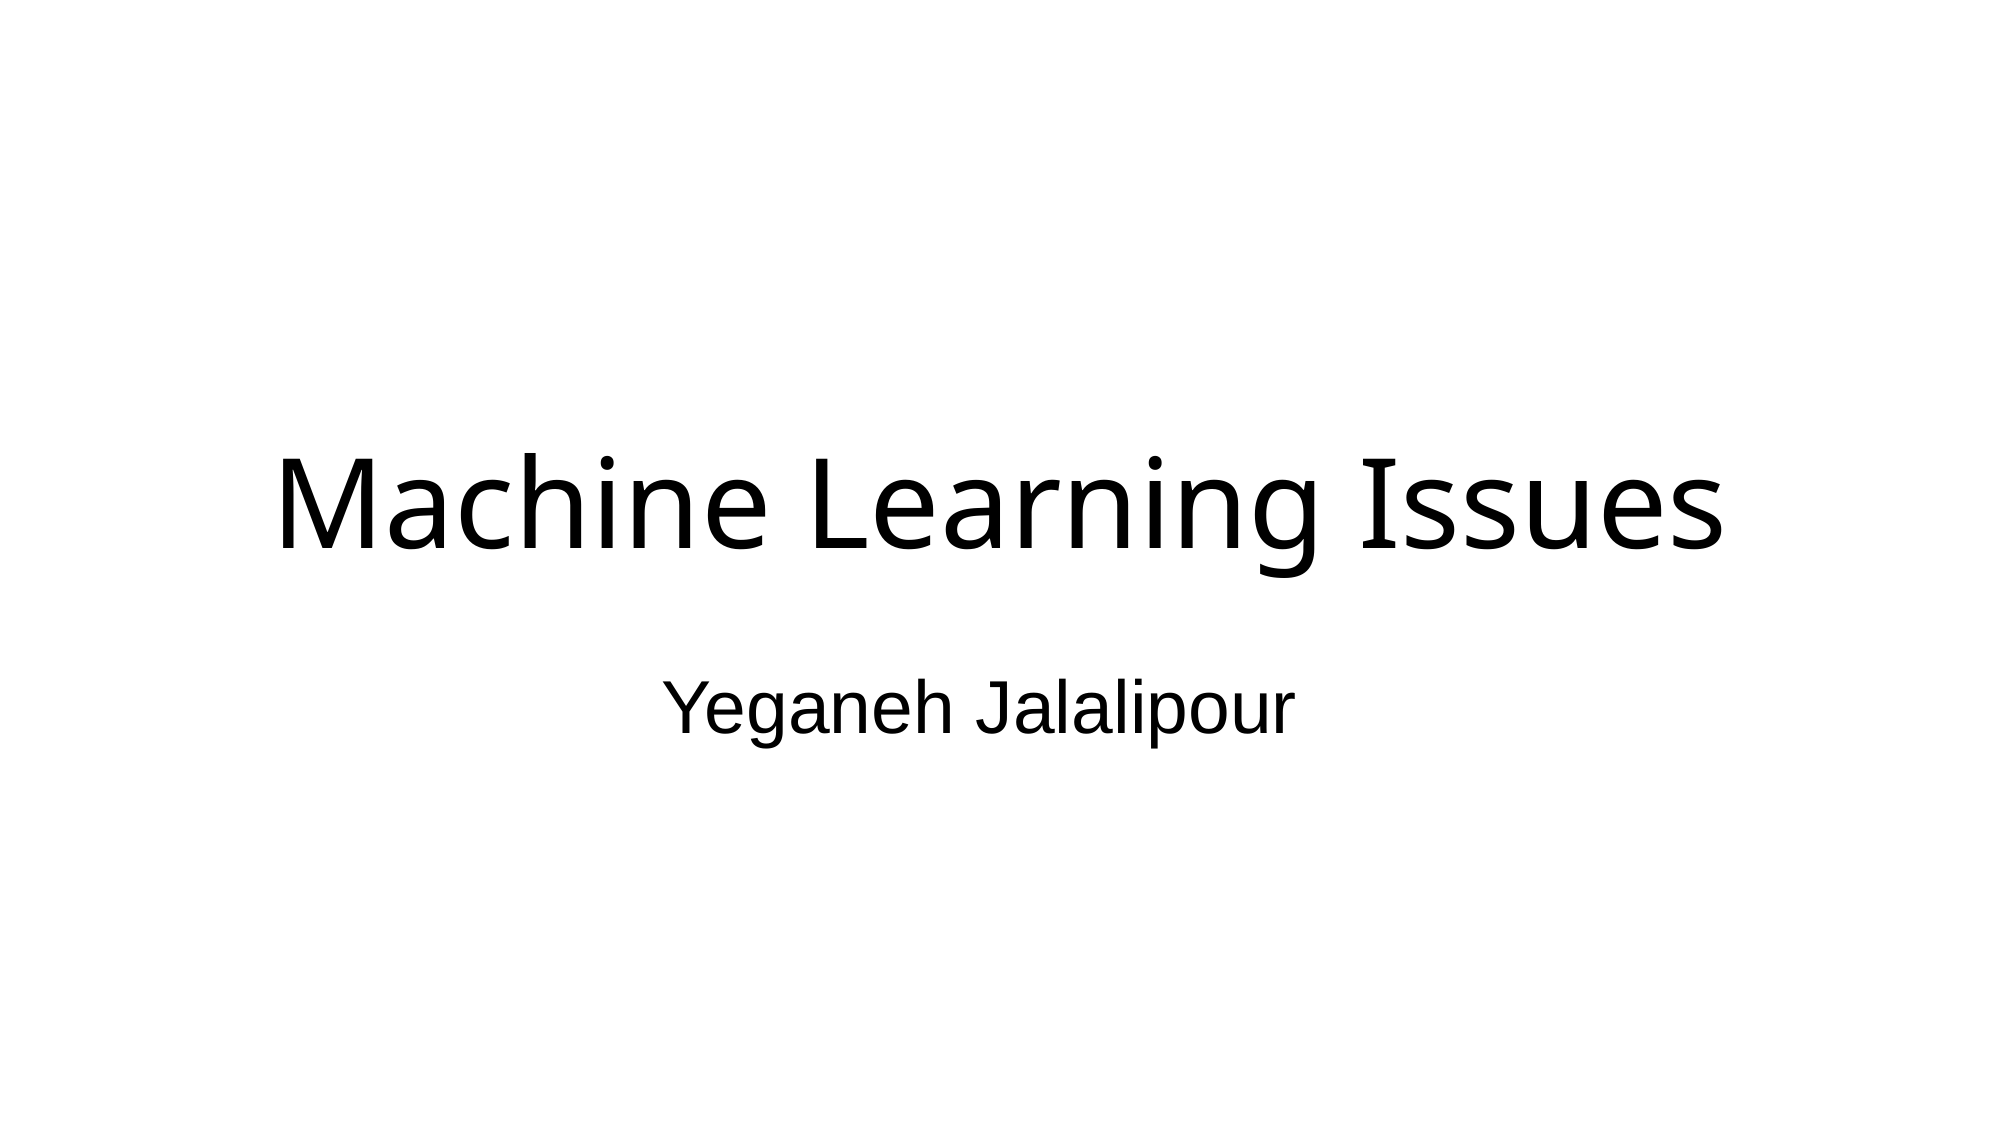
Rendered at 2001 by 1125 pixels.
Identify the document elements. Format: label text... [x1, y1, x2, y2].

title Machine Learning Issues [249, 184, 1750, 576]
text_box Yeganeh Jalalipour [646, 651, 1313, 750]
